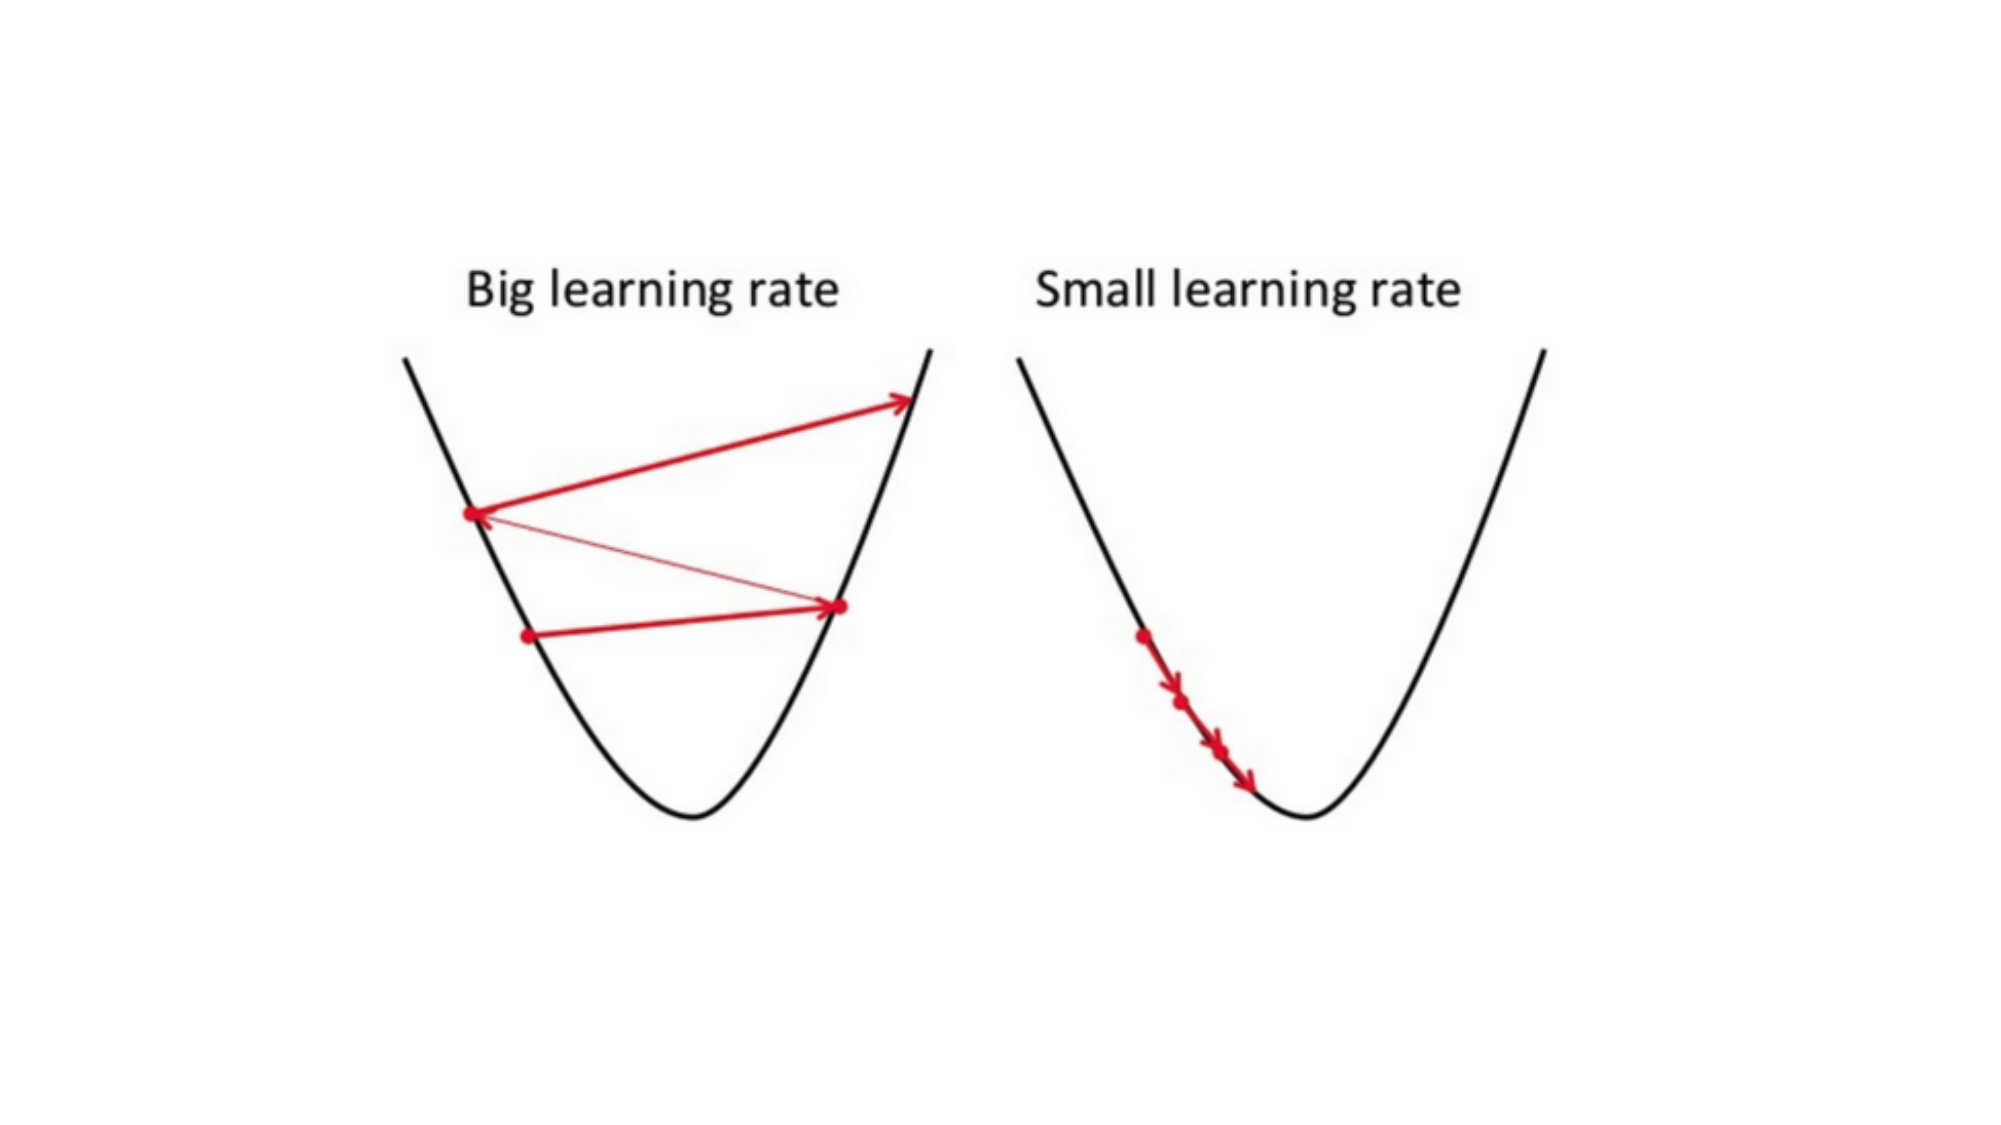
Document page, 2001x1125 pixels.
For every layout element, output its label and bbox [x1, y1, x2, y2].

picture [348, 235, 1684, 863]
